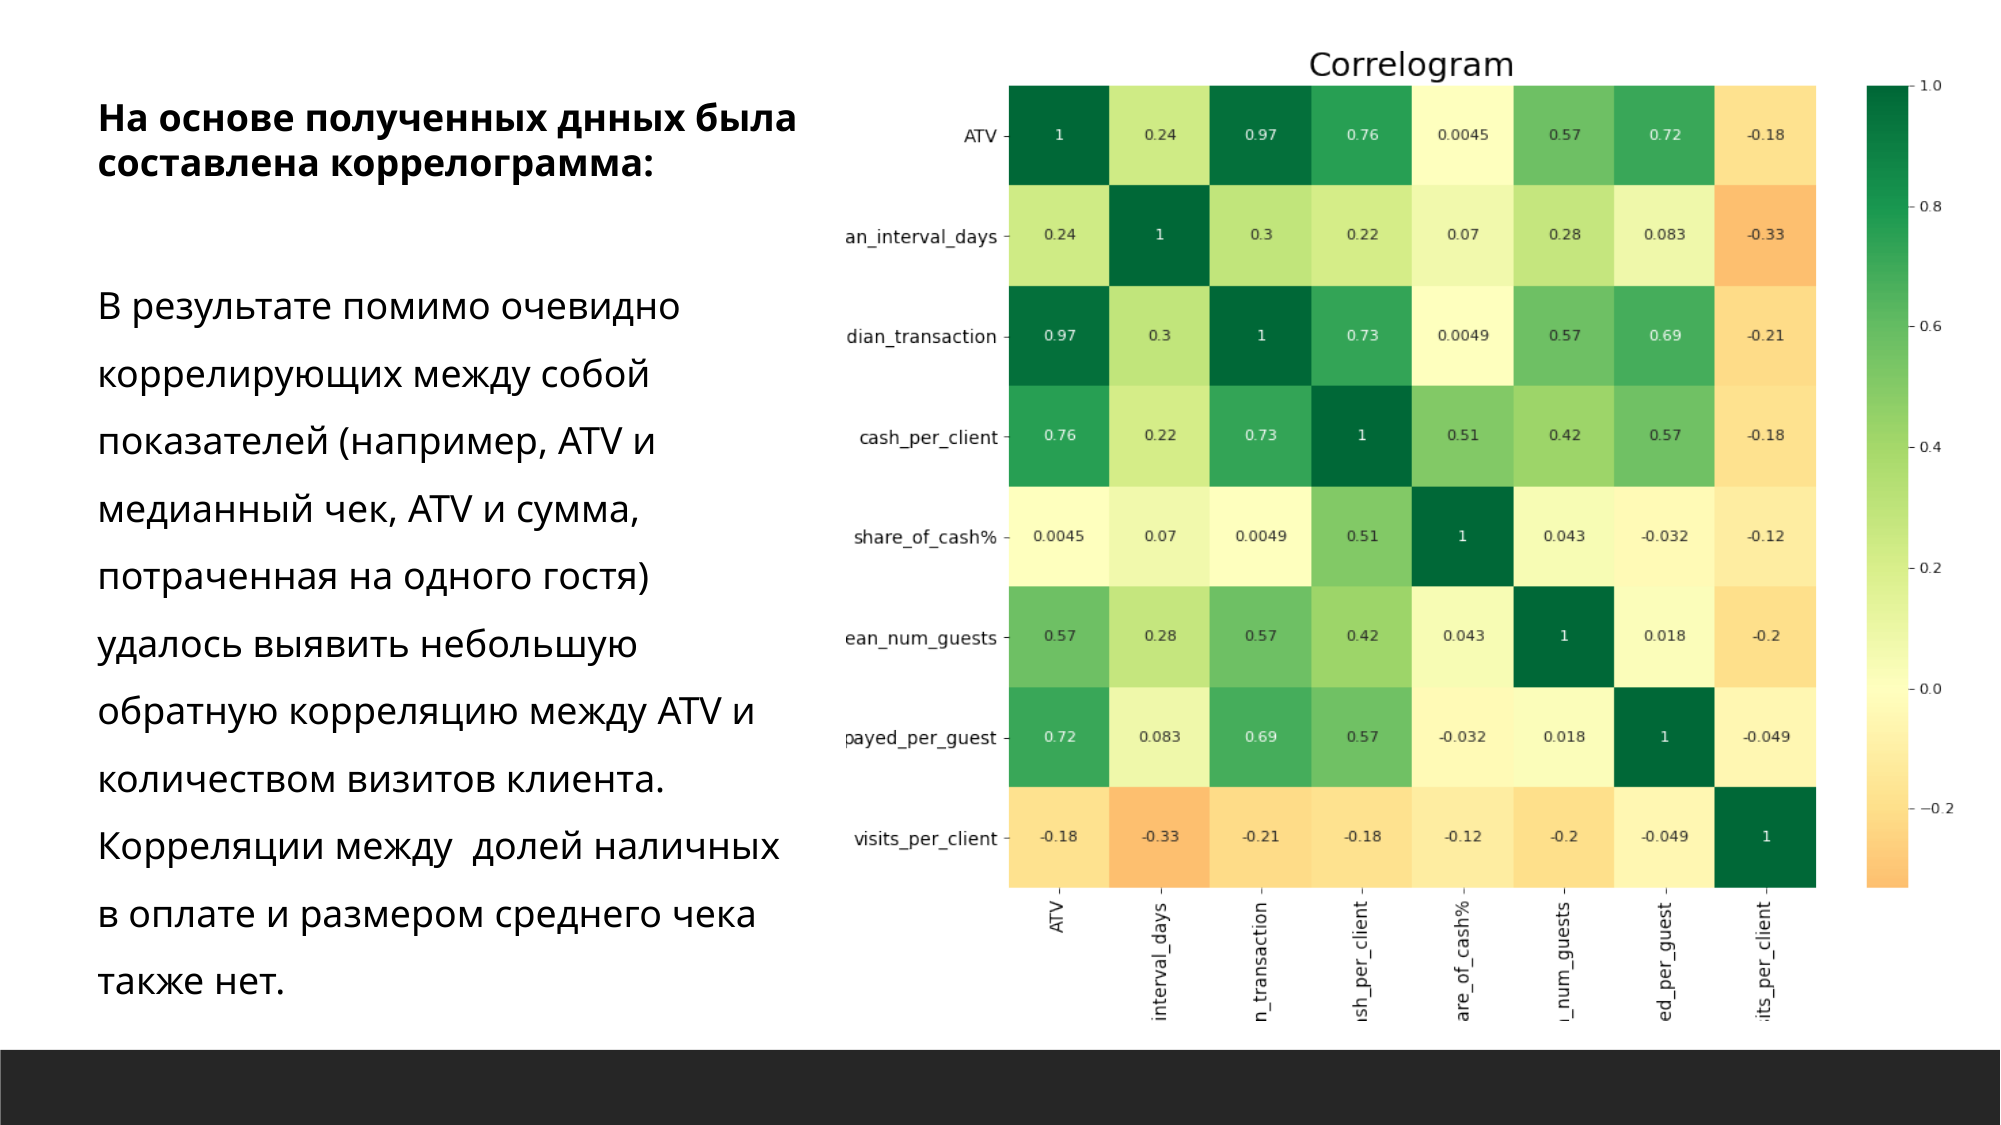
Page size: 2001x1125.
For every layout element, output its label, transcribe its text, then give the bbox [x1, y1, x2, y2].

text_box В результате помимо очевидно коррелирующих между собой показателей (например, ATV и медианный чек, ATV и сумма, потраченная на одного гостя) удалось выявить небольшую обратную корреляцию между ATV и количеством визитов клиента. Корреляции между долей наличных в оплате и размером среднего чека также нет. [82, 252, 798, 1010]
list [845, 0, 2000, 1022]
text_box На основе полученных днных была составлена коррелограмма: [82, 86, 815, 192]
